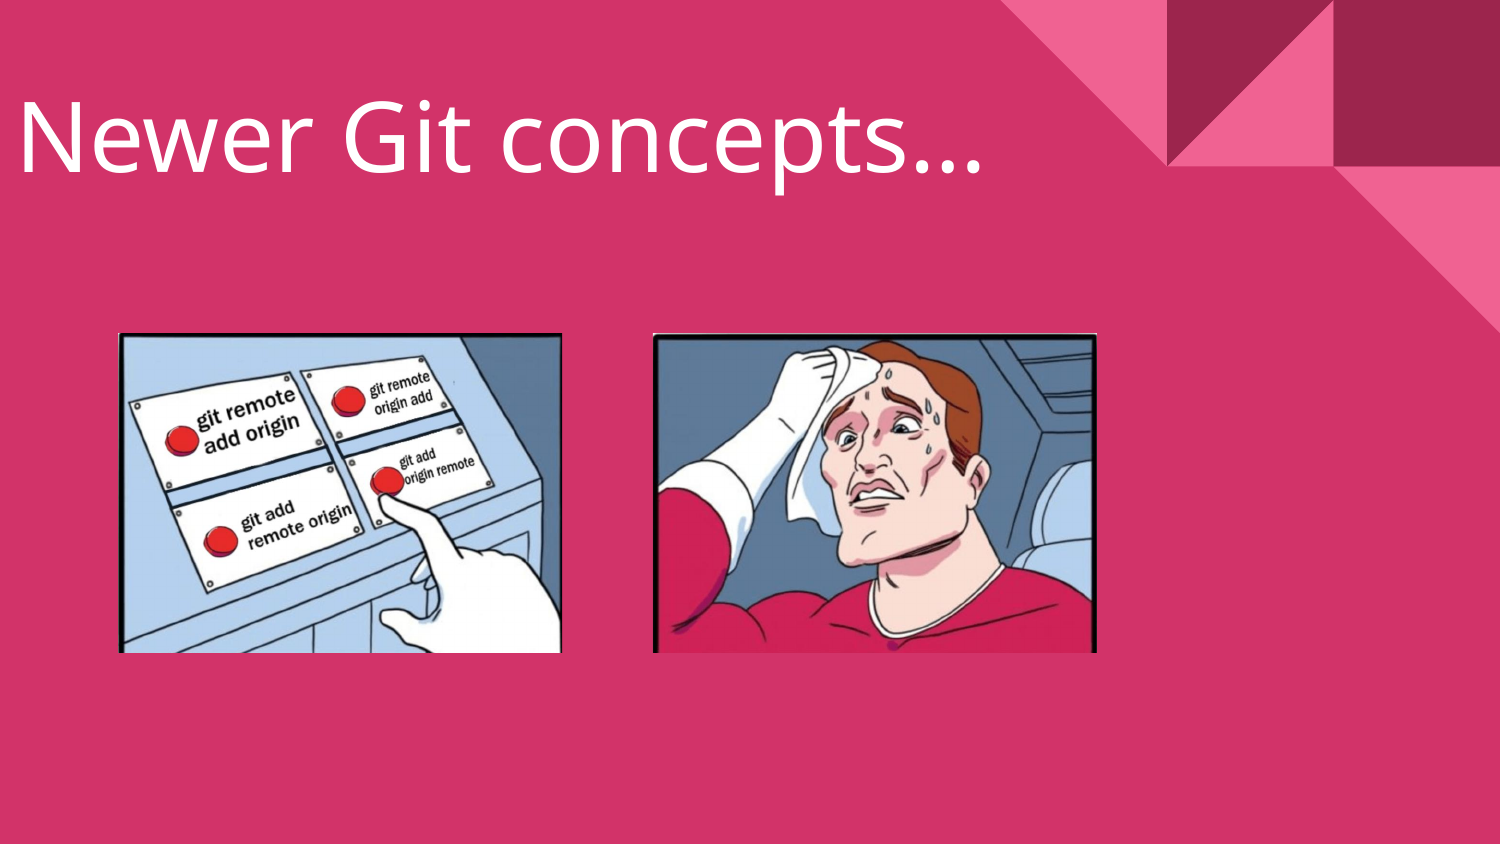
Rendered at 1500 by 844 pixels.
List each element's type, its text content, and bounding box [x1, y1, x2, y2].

picture [117, 333, 563, 654]
picture [652, 333, 1098, 654]
title Newer Git concepts… [0, 0, 1006, 268]
